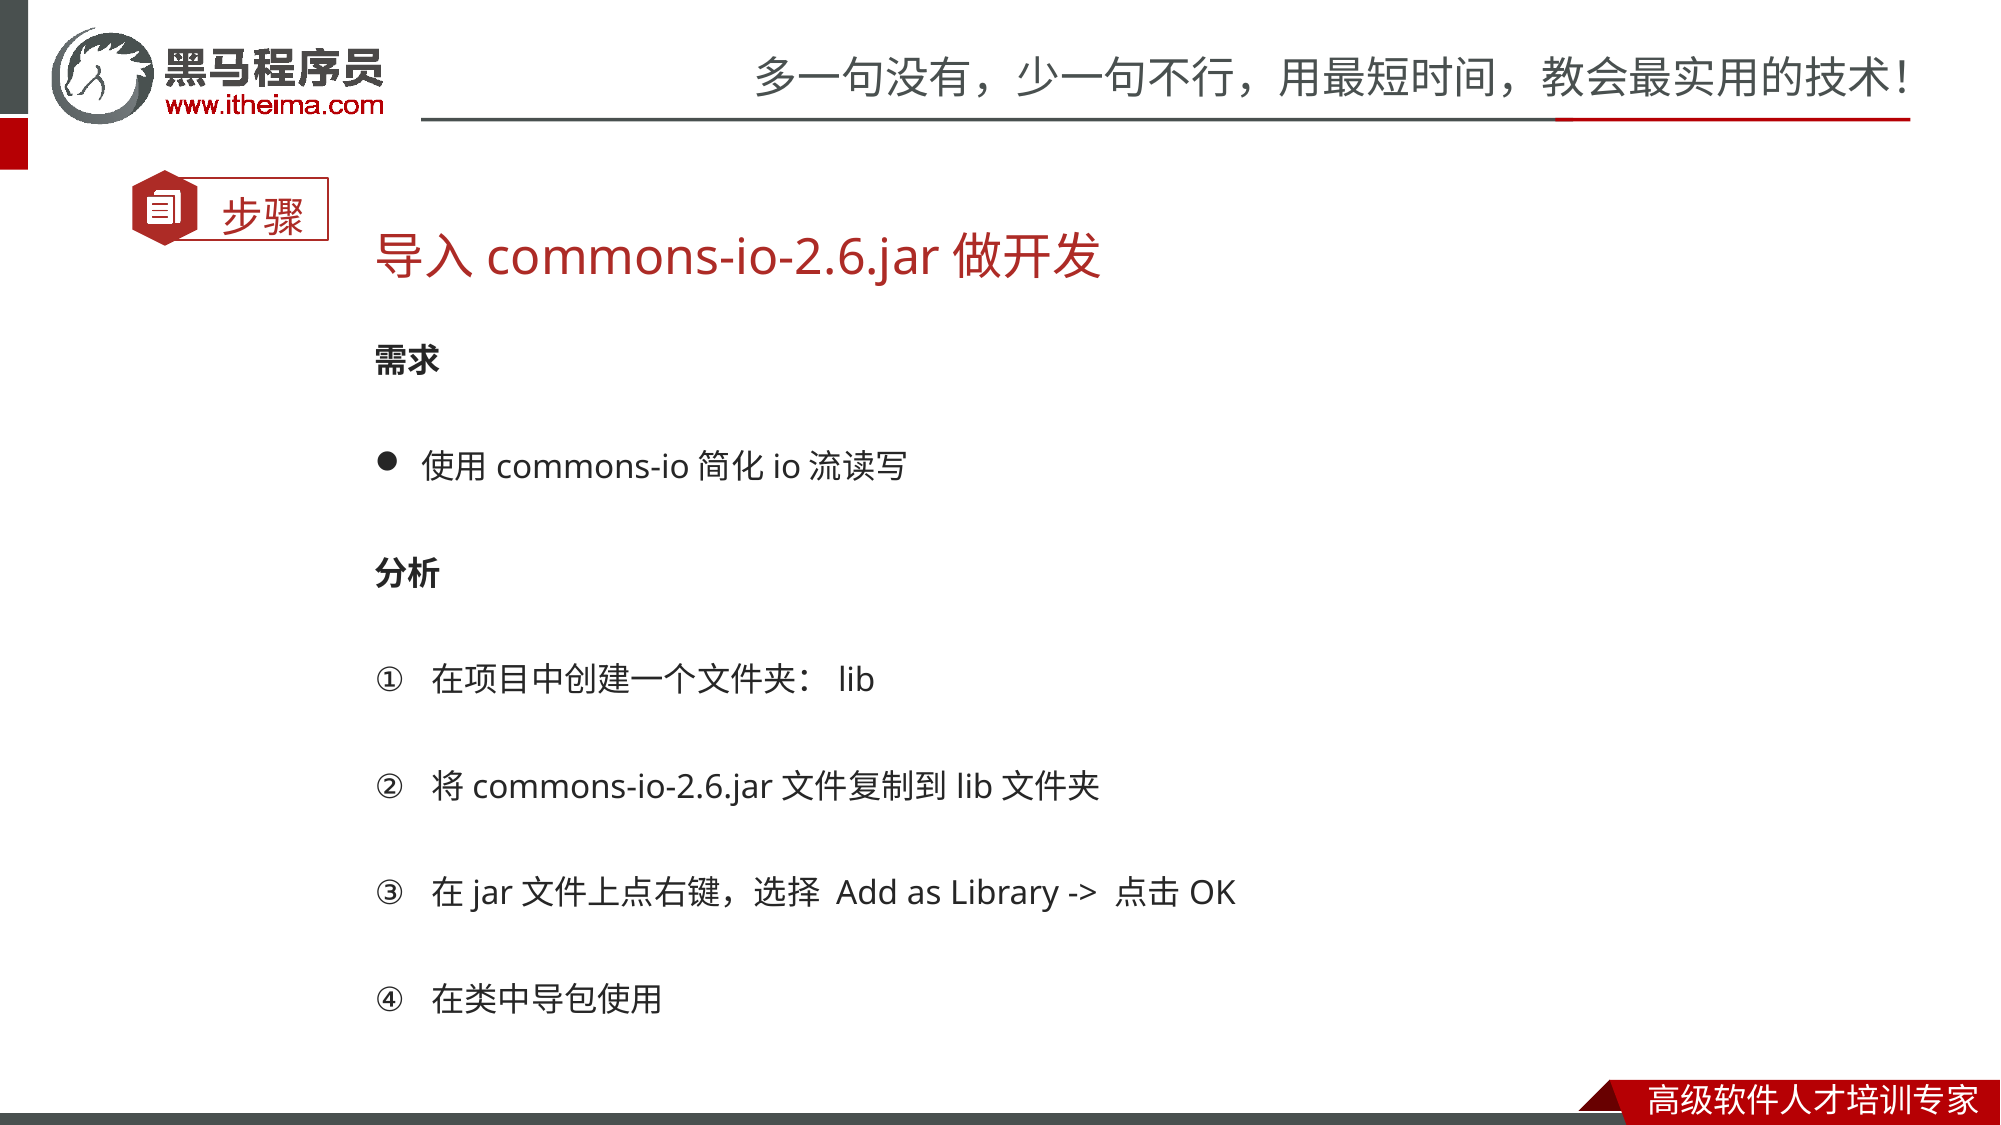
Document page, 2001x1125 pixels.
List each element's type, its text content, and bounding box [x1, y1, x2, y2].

picture [147, 190, 181, 224]
list 需求 使用commons-io简化io流读写 分析 在项目中创建一个文件夹：lib 将commons-io-2.6.jar文件复制到lib文件夹 在jar文件上点右键，选择 Add as Library -> 点击OK 在类中导包使用 [360, 271, 1872, 964]
picture [50, 26, 384, 125]
list 导入commons-io-2.6.jar做开发 [360, 166, 1872, 252]
